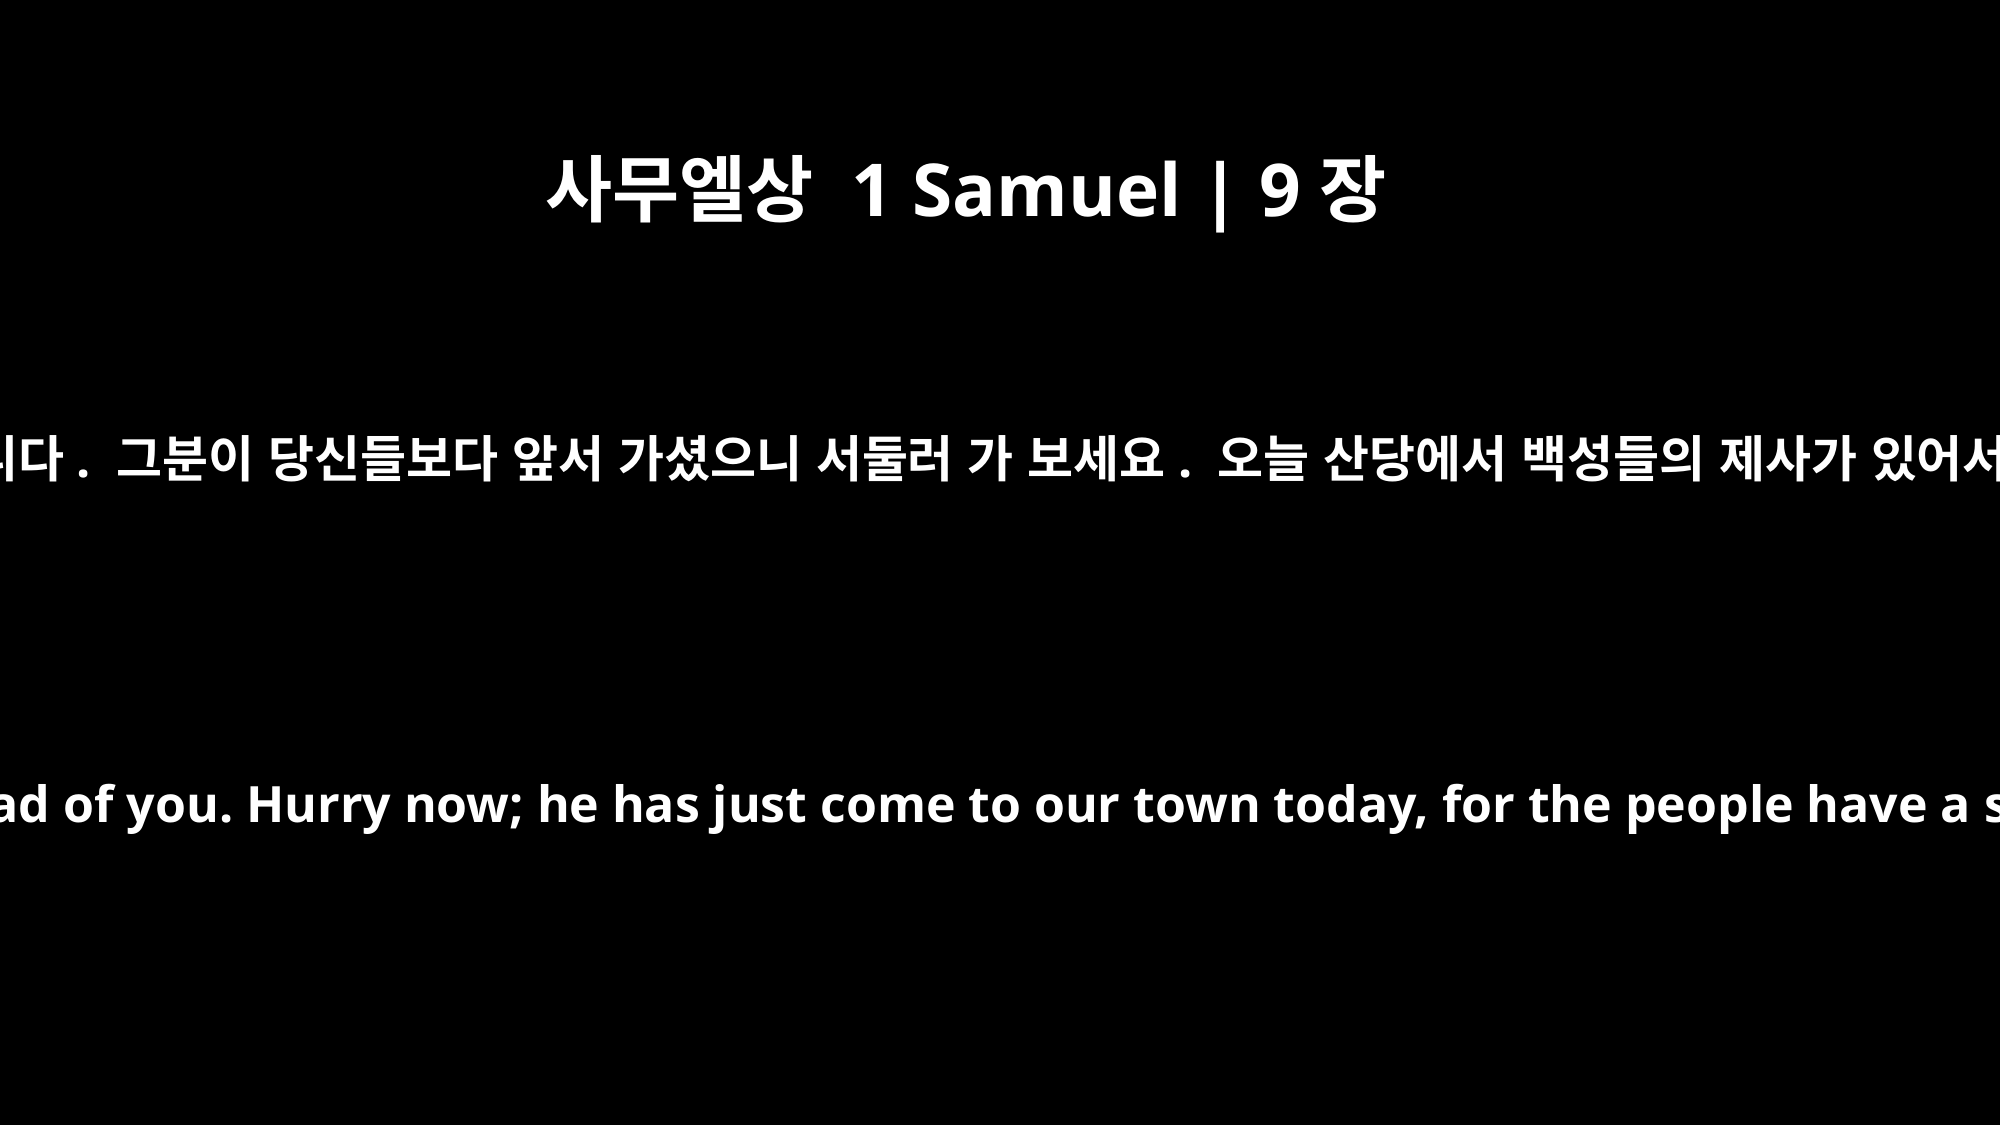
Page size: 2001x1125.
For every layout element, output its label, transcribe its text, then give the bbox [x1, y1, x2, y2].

text_box "He is," they answered. "He's ahead of you. Hurry now; he has just come to our town today, for the people have a sacrifice at the high place. [0, 764, 2000, 840]
text_box 사무엘상 1 Samuel | 9장 [530, 136, 1402, 239]
text_box 12 그들이 대답했습니다. “그렇습니다. 그분이 당신들보다 앞서 가셨으니 서둘러 가 보세요. 오늘 산당에서 백성들의 제사가 있어서 지금 성에 도착하셨습니다. [0, 359, 2000, 495]
